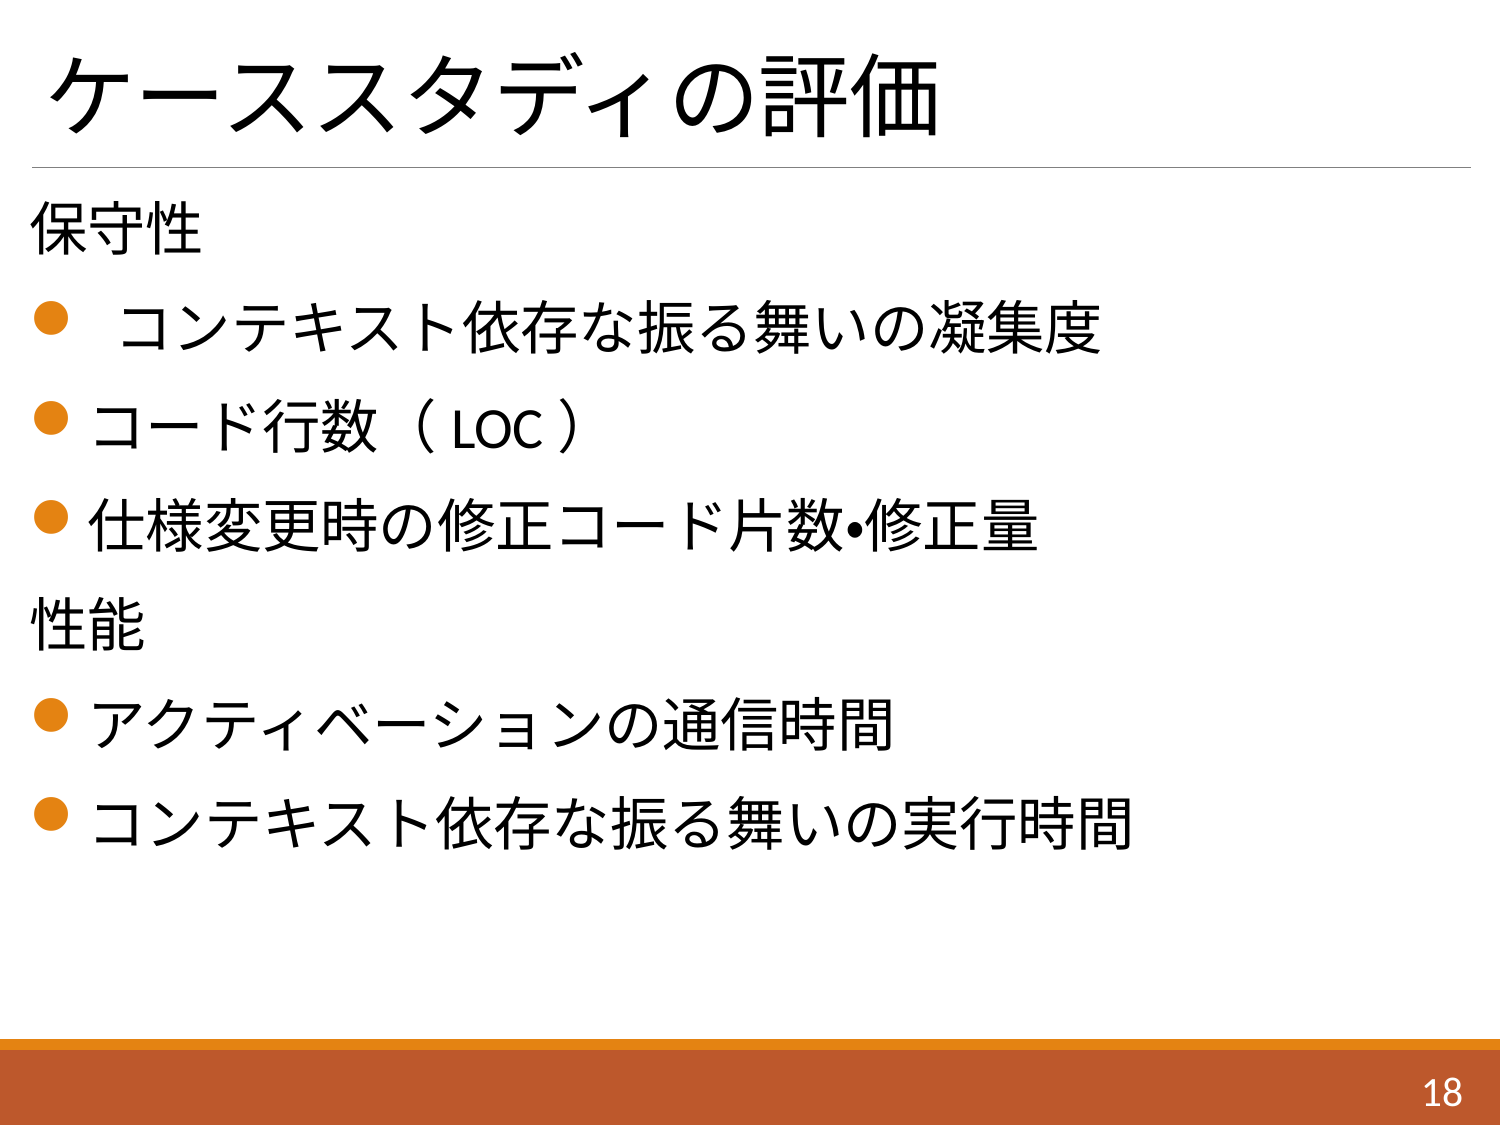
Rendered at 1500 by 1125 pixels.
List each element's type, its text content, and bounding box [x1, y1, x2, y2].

title ケーススタディの評価 [29, 26, 1479, 157]
slide_number 17 [1316, 1059, 1479, 1120]
list 保守性 コンテキスト依存な振る舞いの凝集度 コード行数（LOC） 仕様変更時の修正コード片数・修正量 性能 アクティベーションの通信時間 コンテキスト依存な振る舞いの実行時間 [29, 184, 1479, 988]
